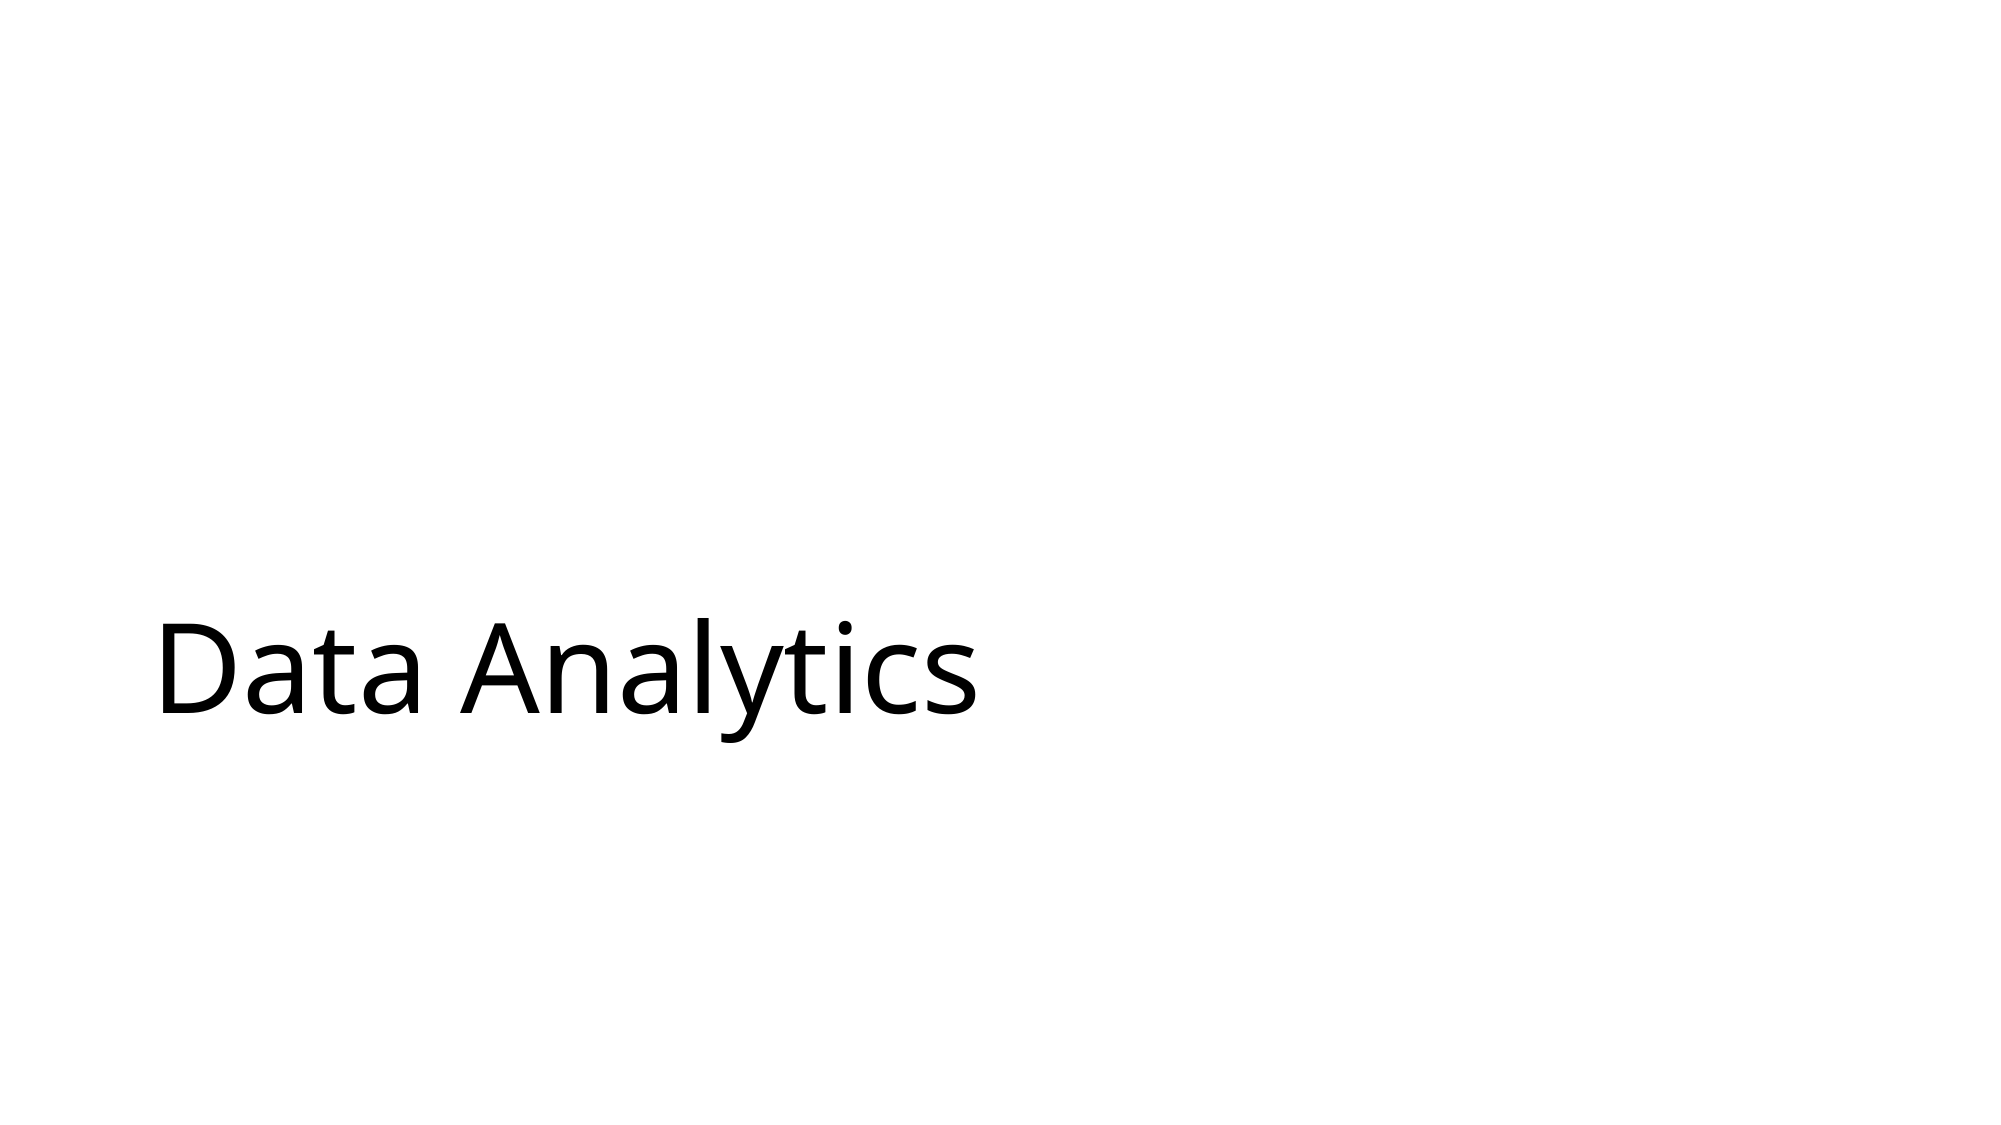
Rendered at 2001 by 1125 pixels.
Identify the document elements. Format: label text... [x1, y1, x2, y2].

title Data Analytics [136, 280, 1862, 749]
